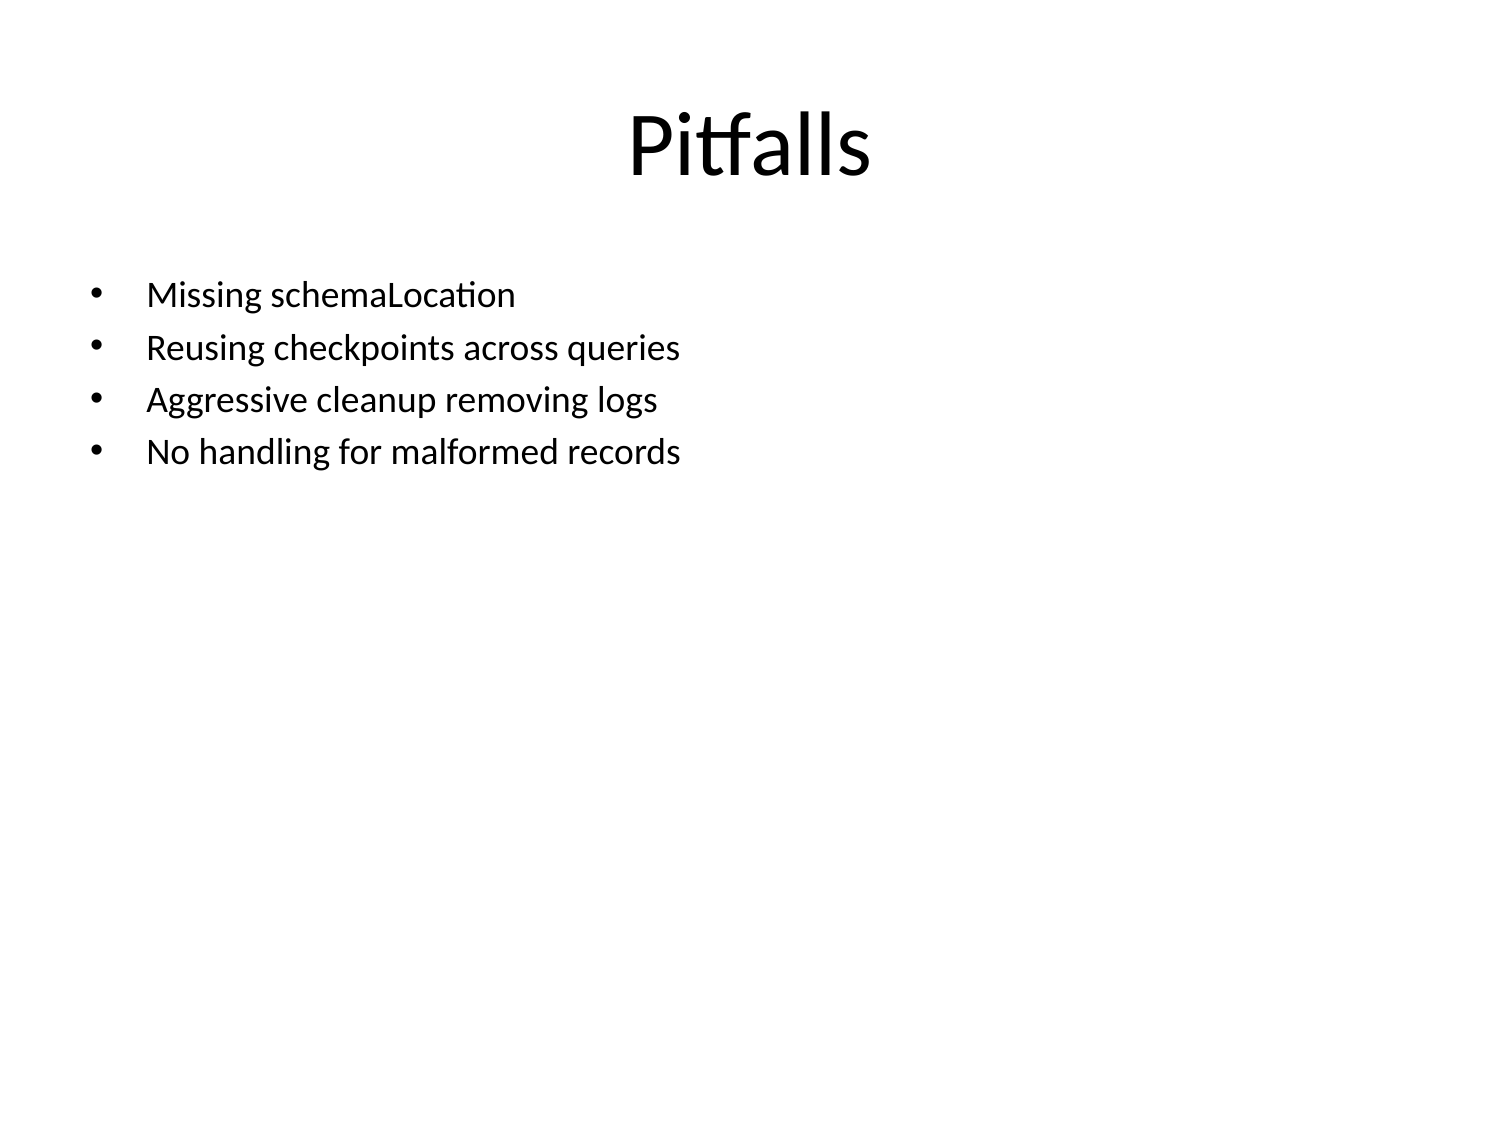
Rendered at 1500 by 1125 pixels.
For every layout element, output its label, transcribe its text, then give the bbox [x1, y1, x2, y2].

list Missing schemaLocation Reusing checkpoints across queries Aggressive cleanup removing logs No handling for malformed records [75, 262, 1425, 1005]
title Pitfalls [75, 45, 1425, 233]
